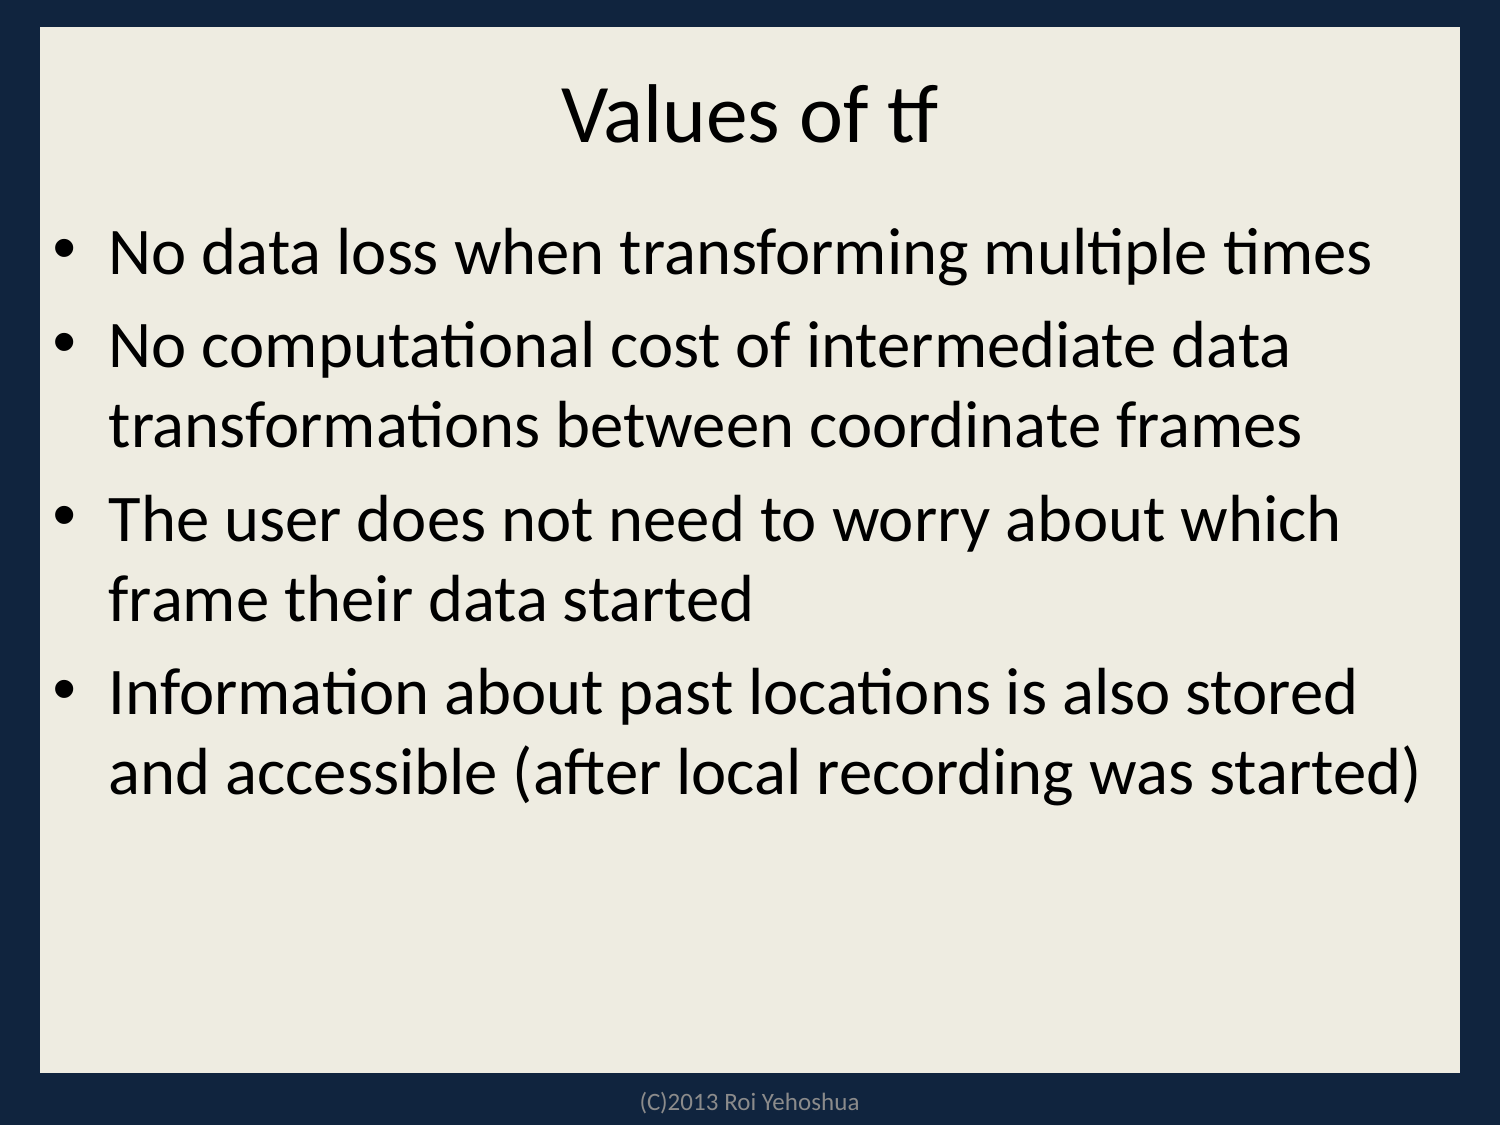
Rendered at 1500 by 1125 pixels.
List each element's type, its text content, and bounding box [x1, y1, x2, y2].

footer (C)2013 Roi Yehoshua [512, 1074, 988, 1125]
title Values of tf [37, 31, 1463, 188]
list No data loss when transforming multiple times No computational cost of intermediate data transformations between coordinate frames The user does not need to worry about which frame their data started Information about past locations is also stored and accessible (after local recording was started) [37, 200, 1463, 1080]
